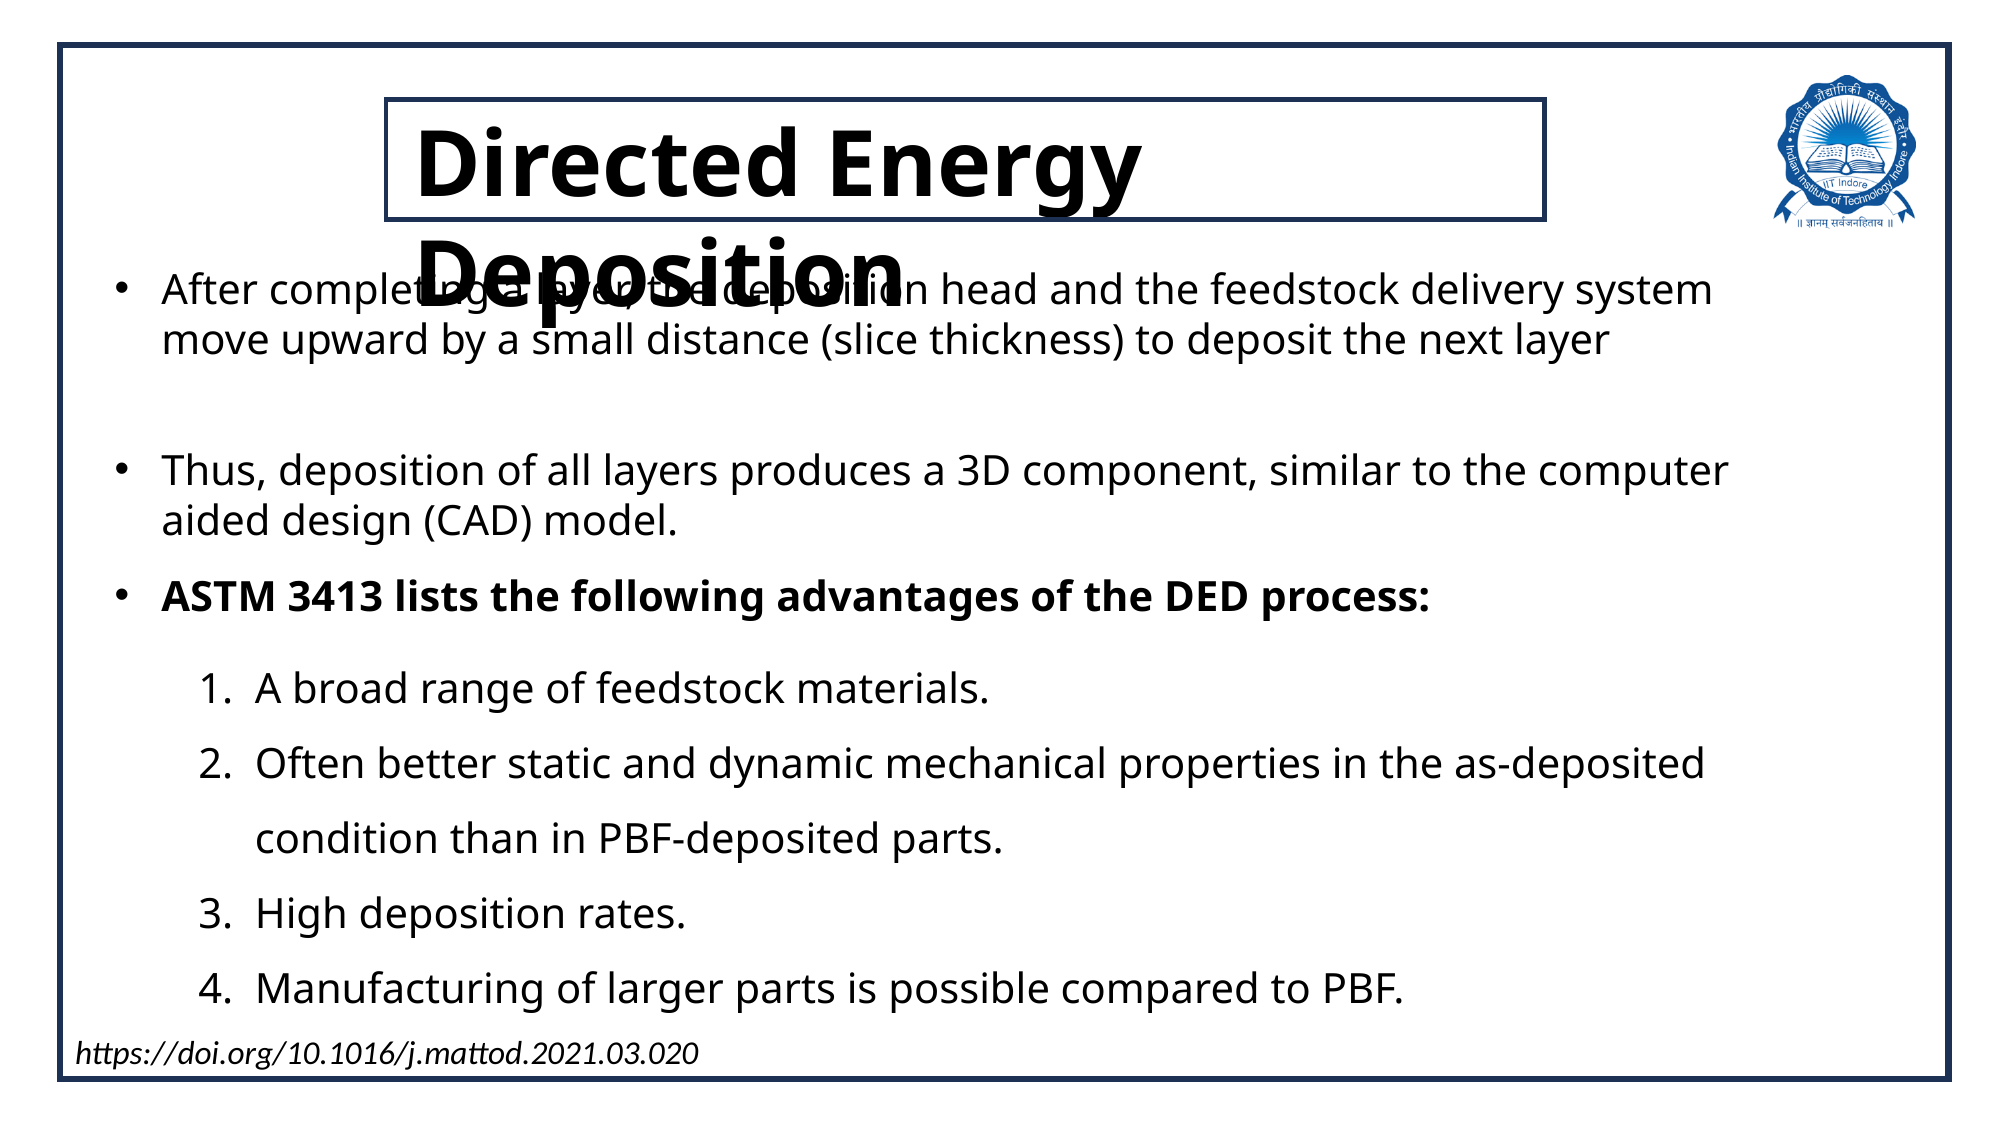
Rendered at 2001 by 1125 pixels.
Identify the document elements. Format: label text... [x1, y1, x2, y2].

text_box [59, 44, 1949, 1080]
text_box https://doi.org/10.1016/j.mattod.2021.03.020 [60, 1023, 729, 1079]
text_box After completing a layer, the deposition head and the feedstock delivery system move upward by a small distance (slice thickness) to deposit the next layer [99, 255, 1822, 370]
text_box A broad range of feedstock materials. Often better static and dynamic mechanical properties in the as-deposited condition than in PBF-deposited parts. High deposition rates. Manufacturing of larger parts is possible compared to PBF. [183, 630, 1916, 1020]
text_box [385, 98, 1546, 221]
text_box Directed Energy Deposition [398, 97, 1558, 255]
text_box ASTM 3413 lists the following advantages of the DED process: [99, 562, 1832, 627]
text_box Thus, deposition of all layers produces a 3D component, similar to the computer aided design (CAD) model. [99, 436, 1832, 552]
picture [1773, 75, 1916, 229]
